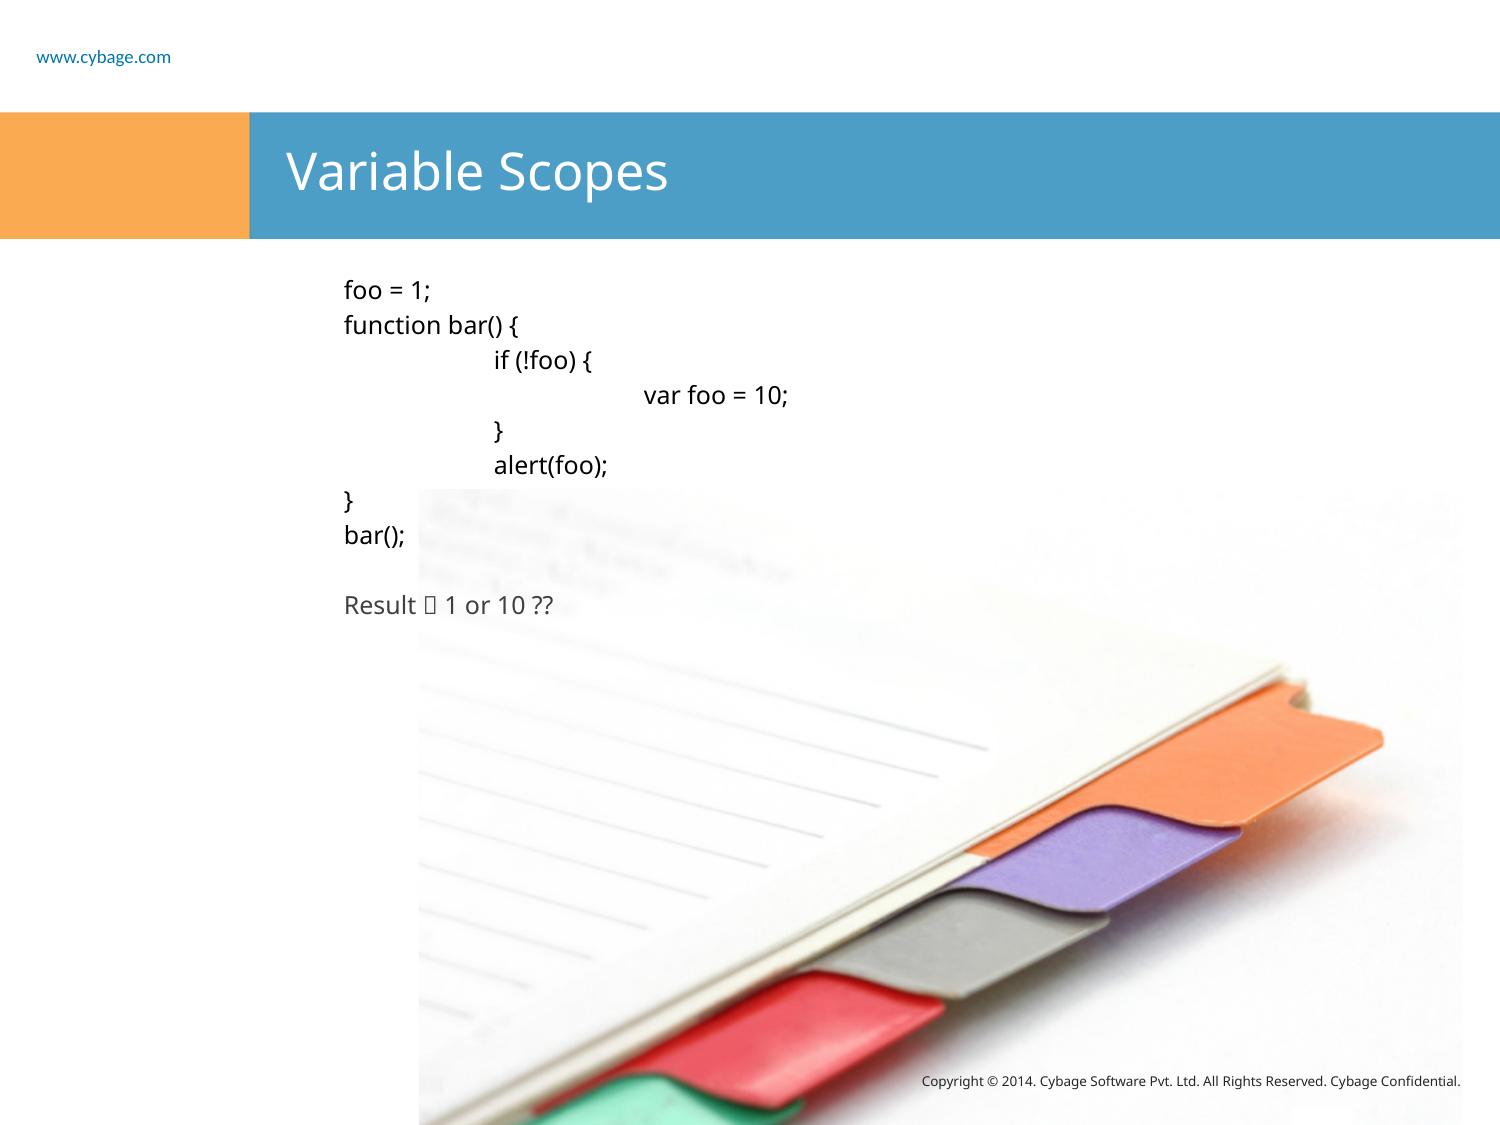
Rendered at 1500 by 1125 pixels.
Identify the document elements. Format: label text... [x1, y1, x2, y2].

title Variable Scopes [271, 131, 1463, 225]
list foo = 1; function bar() { if (!foo) { var foo = 10; } alert(foo); } bar(); Result  1 or 10 ?? [253, 267, 1479, 1043]
picture [418, 1043, 1463, 1125]
